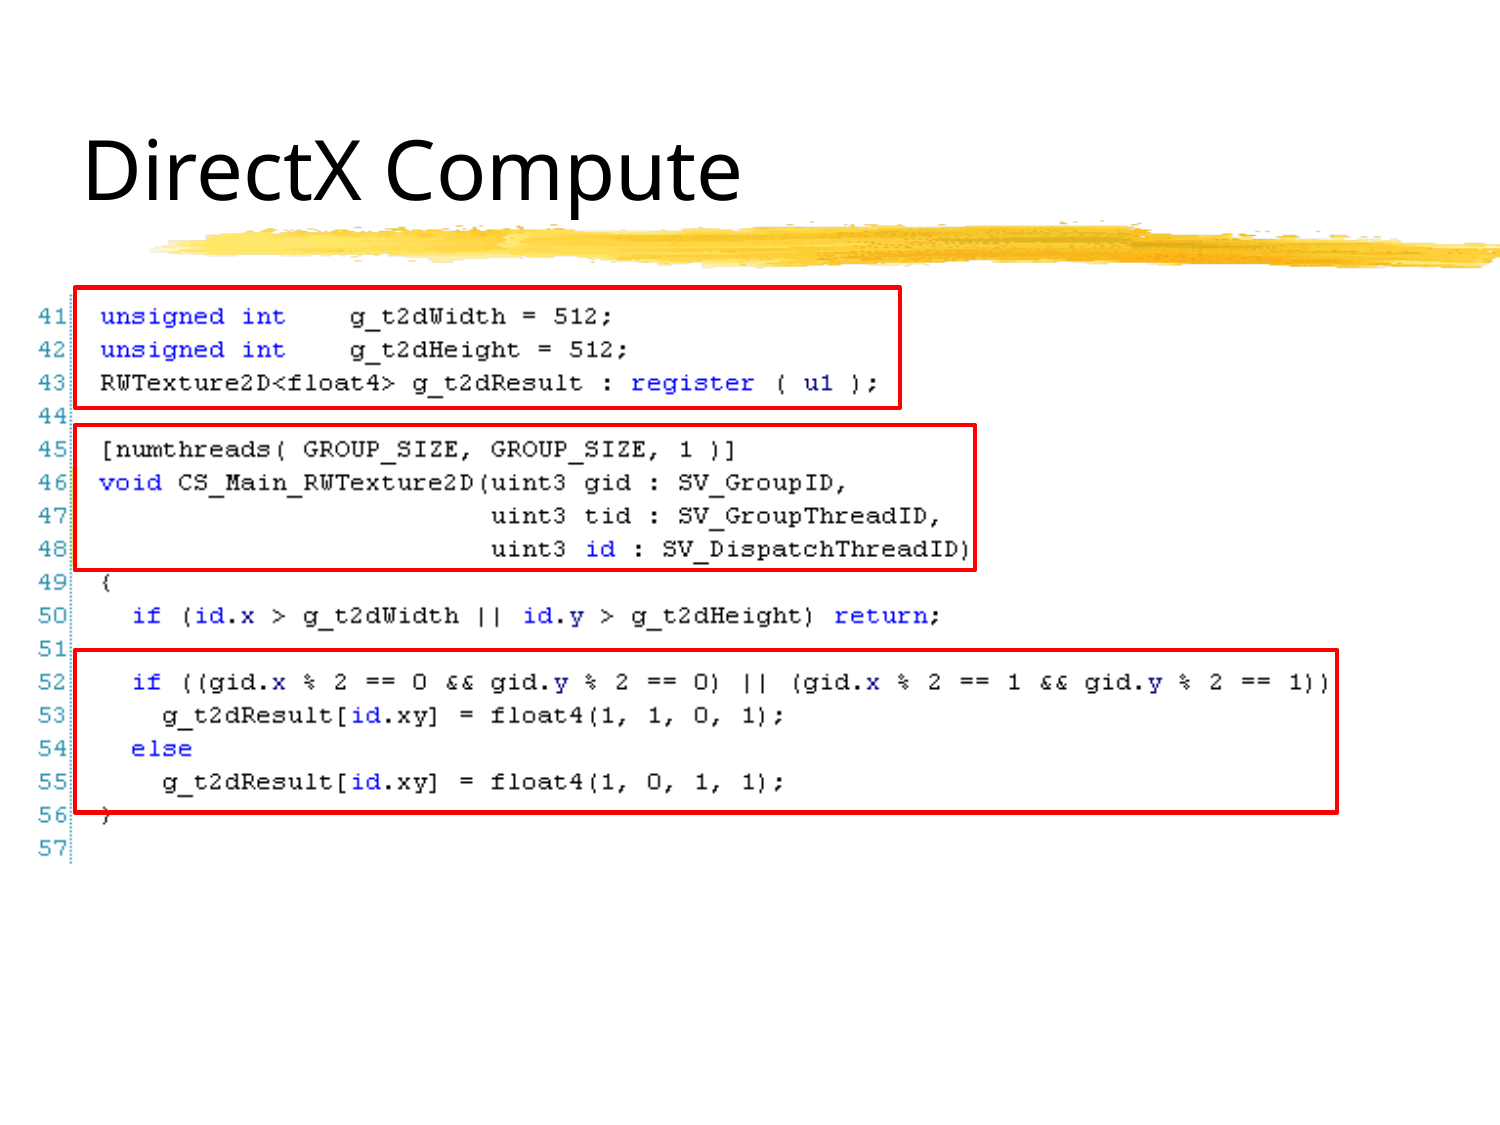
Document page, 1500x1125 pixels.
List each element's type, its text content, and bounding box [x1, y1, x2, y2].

text_box [73, 285, 902, 291]
picture [150, 215, 1500, 279]
picture [0, 293, 1360, 866]
title DirectX Compute [66, 37, 1342, 226]
